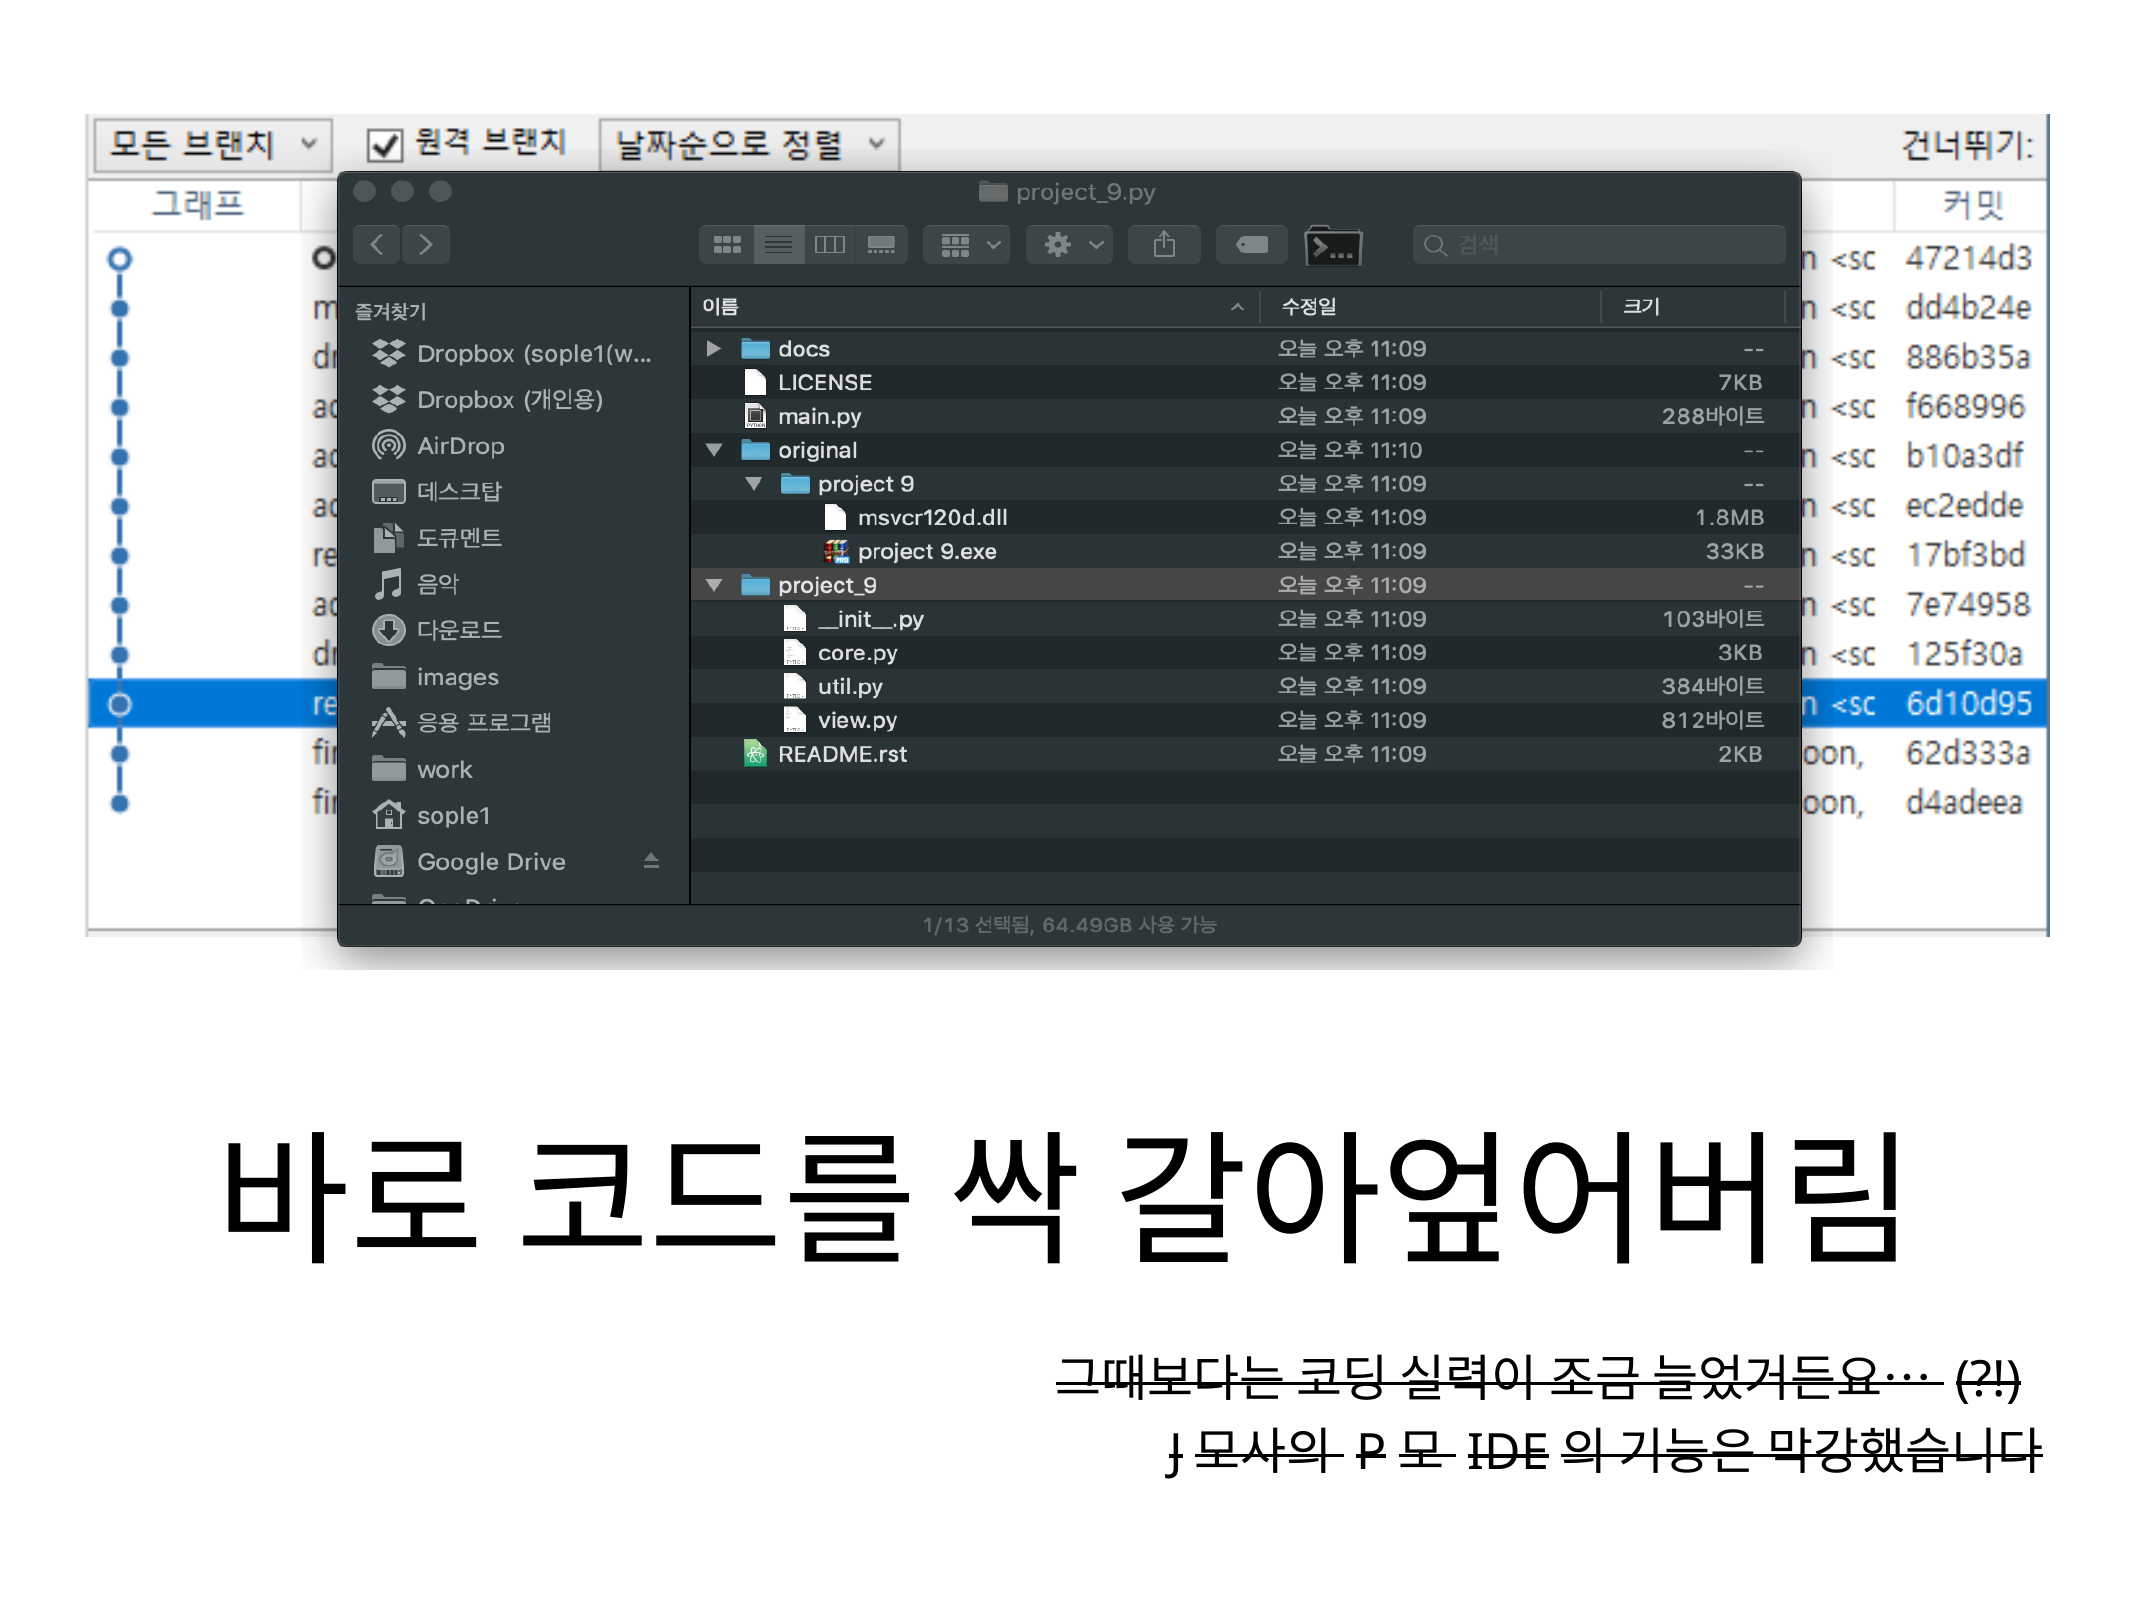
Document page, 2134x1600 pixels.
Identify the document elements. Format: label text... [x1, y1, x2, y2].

picture [83, 113, 2050, 971]
title 바로 코드를 싹 갈아엎어버림 [207, 1055, 1926, 1291]
text_box 그때보다는 코딩 실력이 조금 늘었거든요… (?!) [1047, 1338, 2030, 1416]
text_box J모사의 P모 IDE의 기능은 막강했습니다 [1160, 1410, 2052, 1488]
